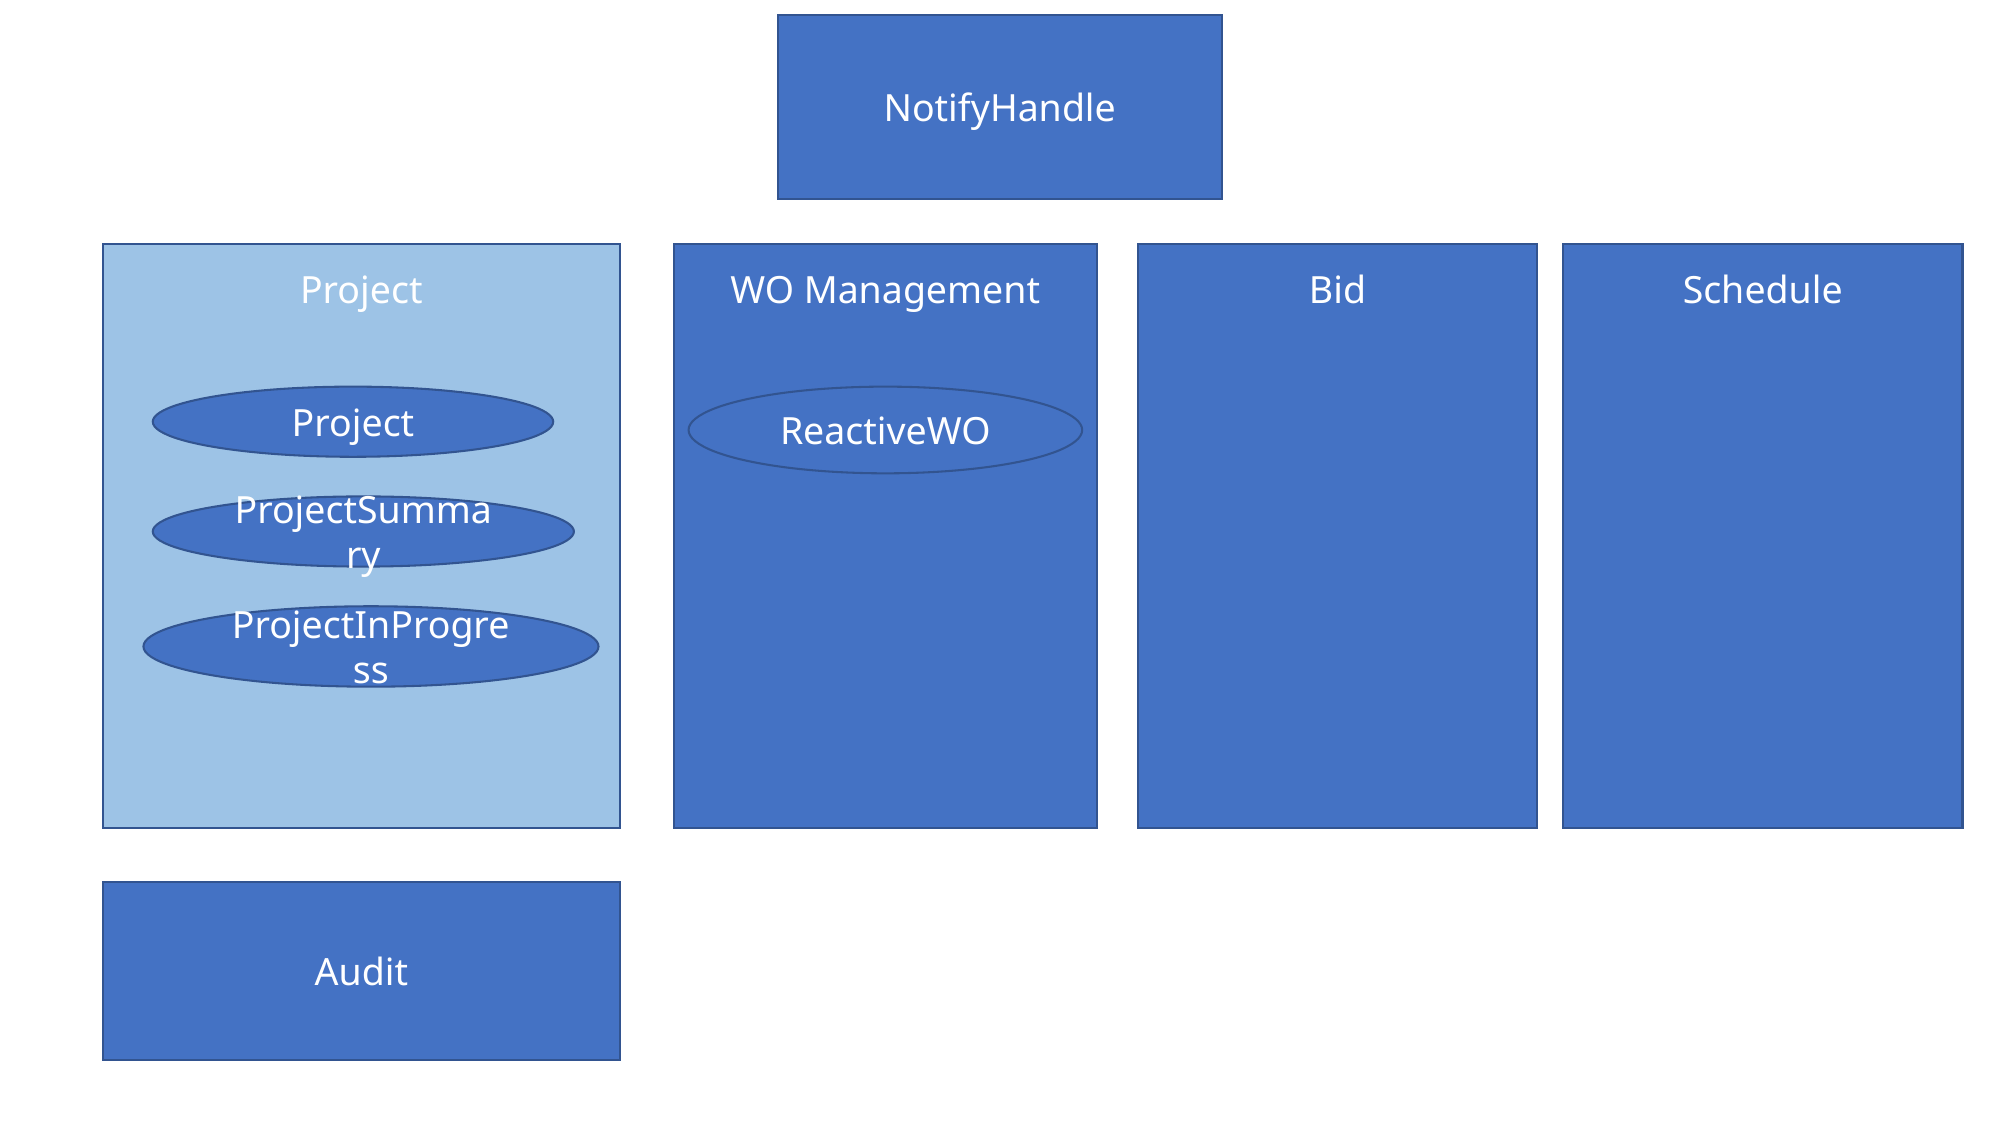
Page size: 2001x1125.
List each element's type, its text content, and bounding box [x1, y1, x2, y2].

text_box ProjectInProgress [142, 605, 600, 688]
text_box Project [102, 243, 621, 829]
text_box ReactiveWO [687, 385, 1084, 475]
text_box NotifyHandle [777, 14, 1223, 200]
text_box Project [151, 385, 555, 458]
text_box Bid [1137, 243, 1538, 829]
text_box Schedule [1562, 243, 1964, 829]
text_box WO Management [673, 243, 1098, 829]
text_box ProjectSummary [151, 495, 575, 568]
text_box Audit [102, 881, 621, 1061]
